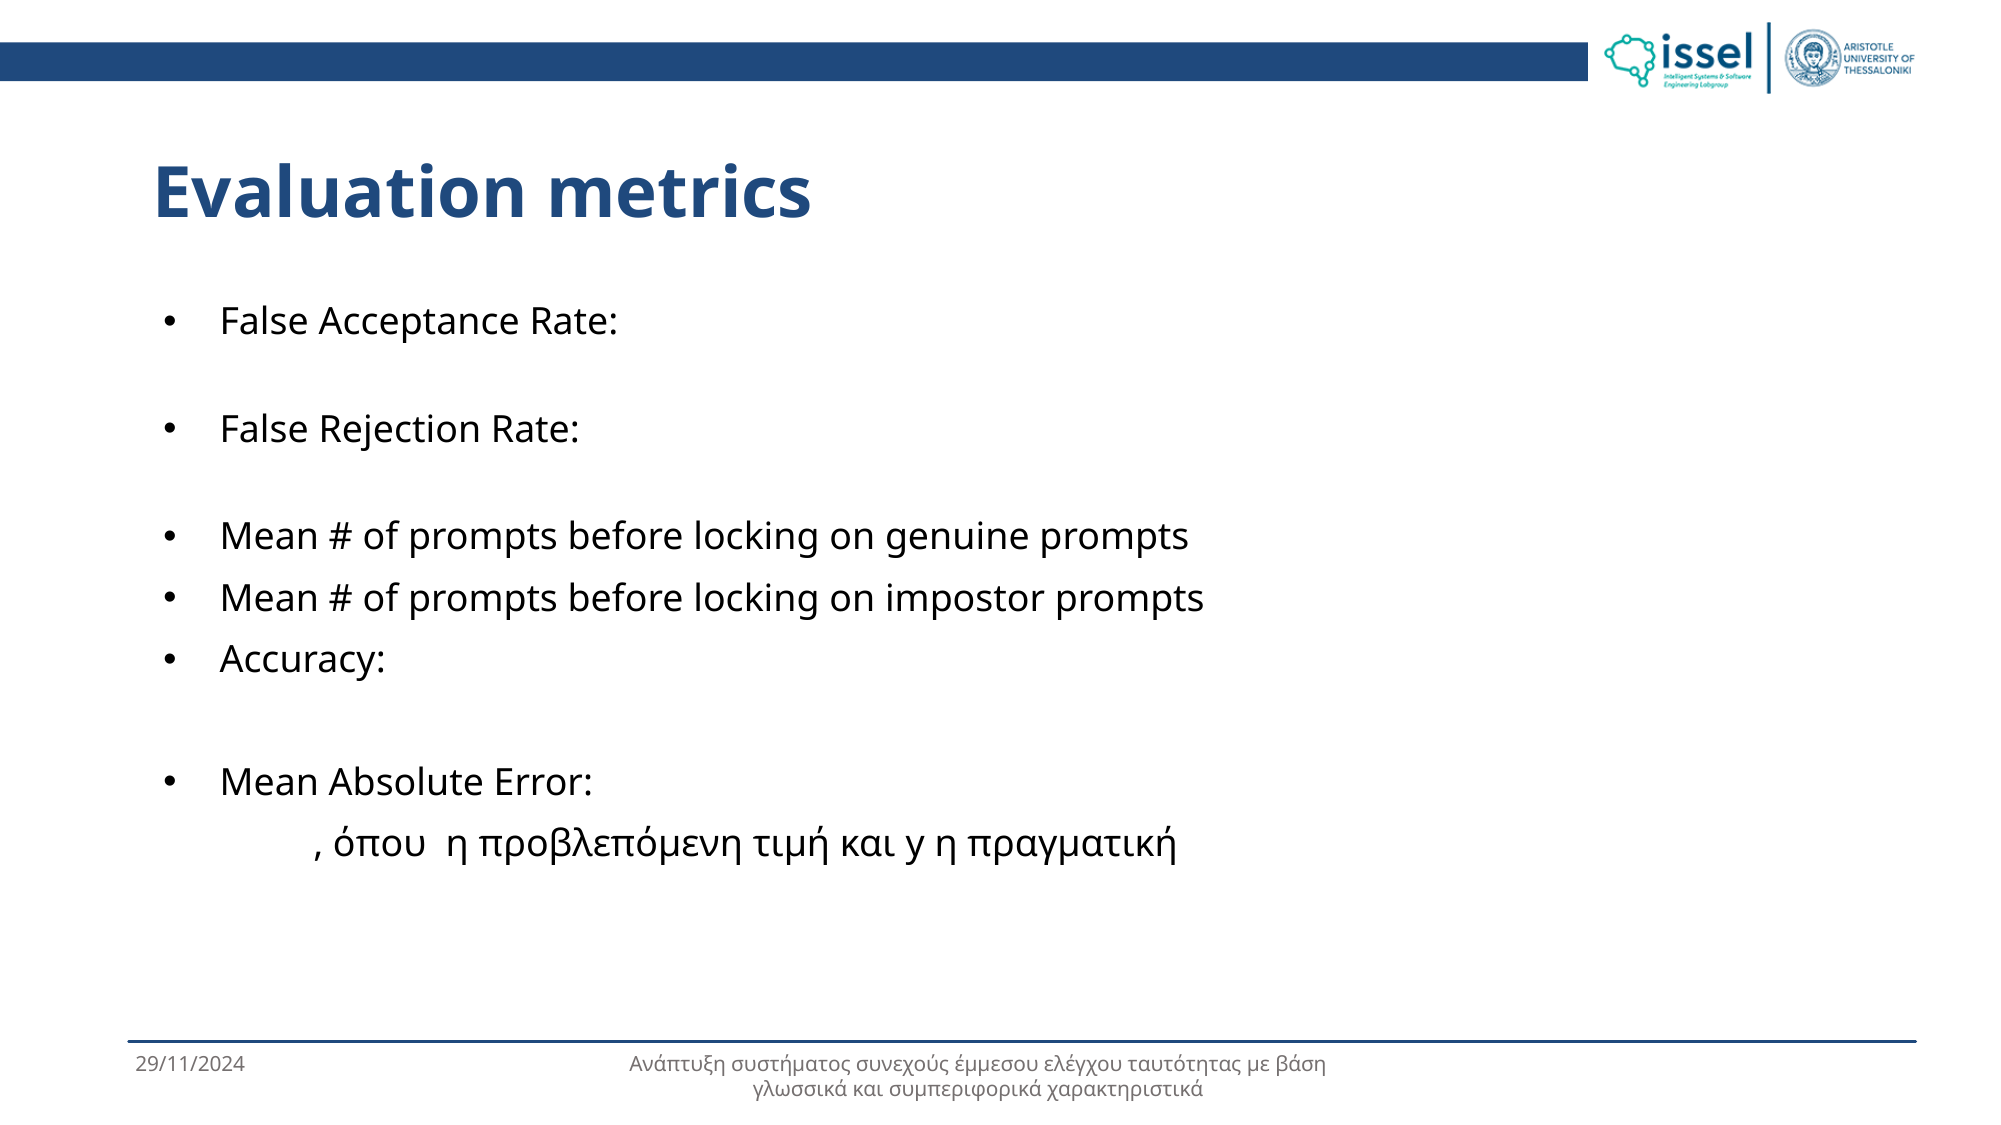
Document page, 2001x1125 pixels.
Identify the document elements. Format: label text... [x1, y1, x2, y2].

picture [1603, 22, 1916, 94]
title Evaluation metrics [137, 111, 1863, 278]
